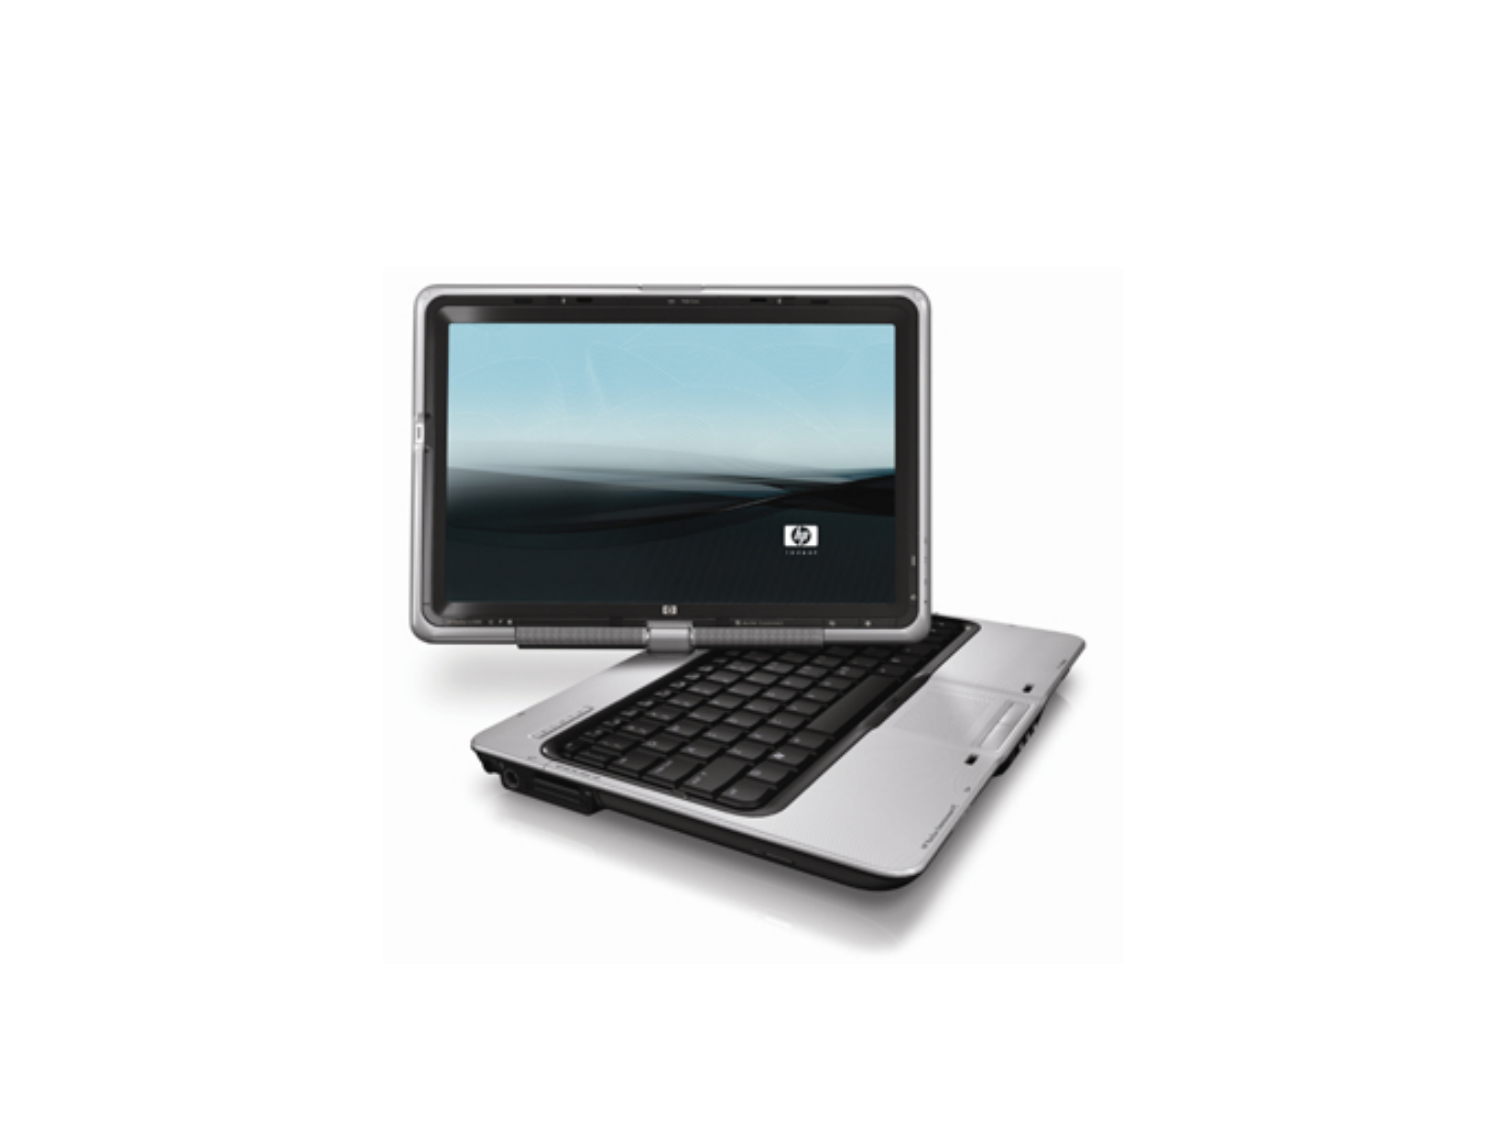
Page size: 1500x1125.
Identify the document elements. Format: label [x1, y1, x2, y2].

picture [383, 266, 1123, 965]
